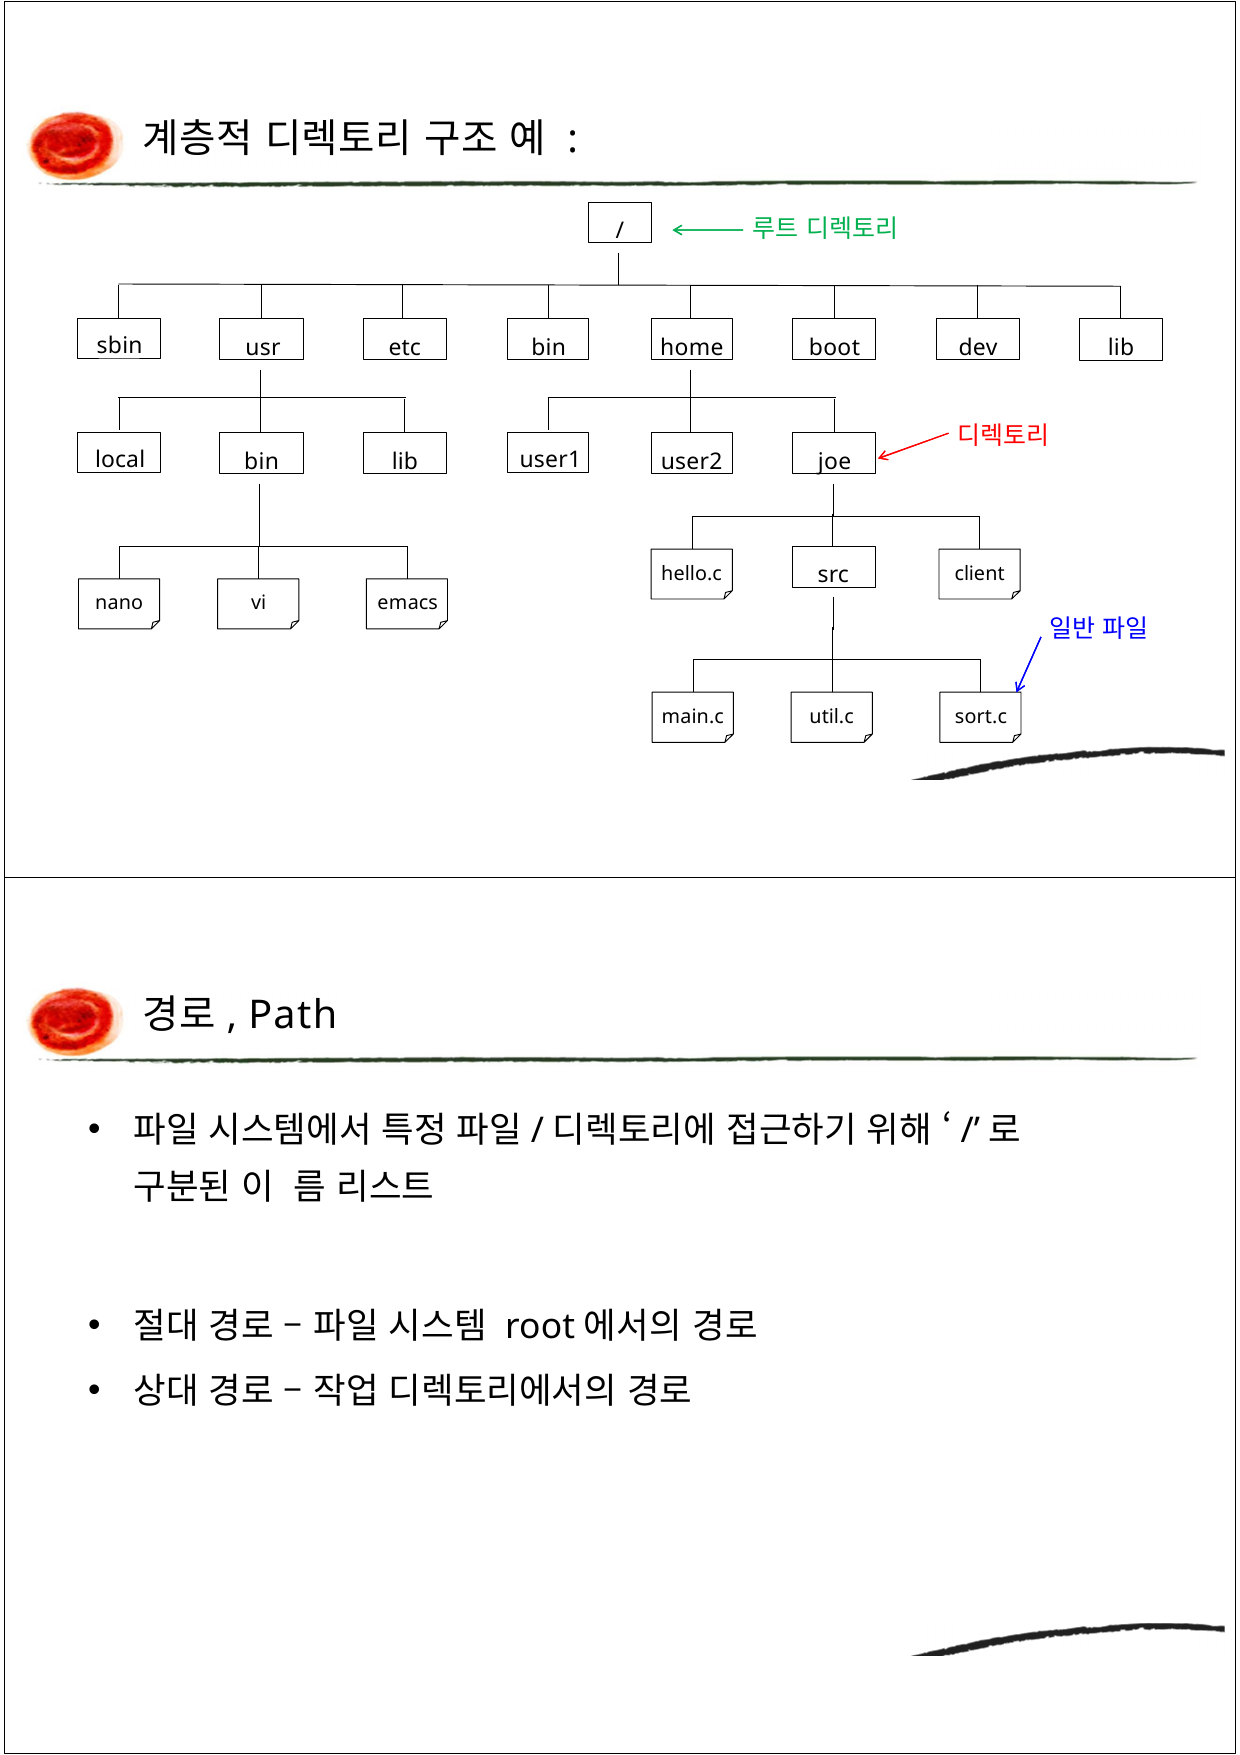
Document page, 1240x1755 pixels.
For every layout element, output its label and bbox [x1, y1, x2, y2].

text_box [4, 1, 1236, 877]
text_box [4, 877, 1236, 1753]
